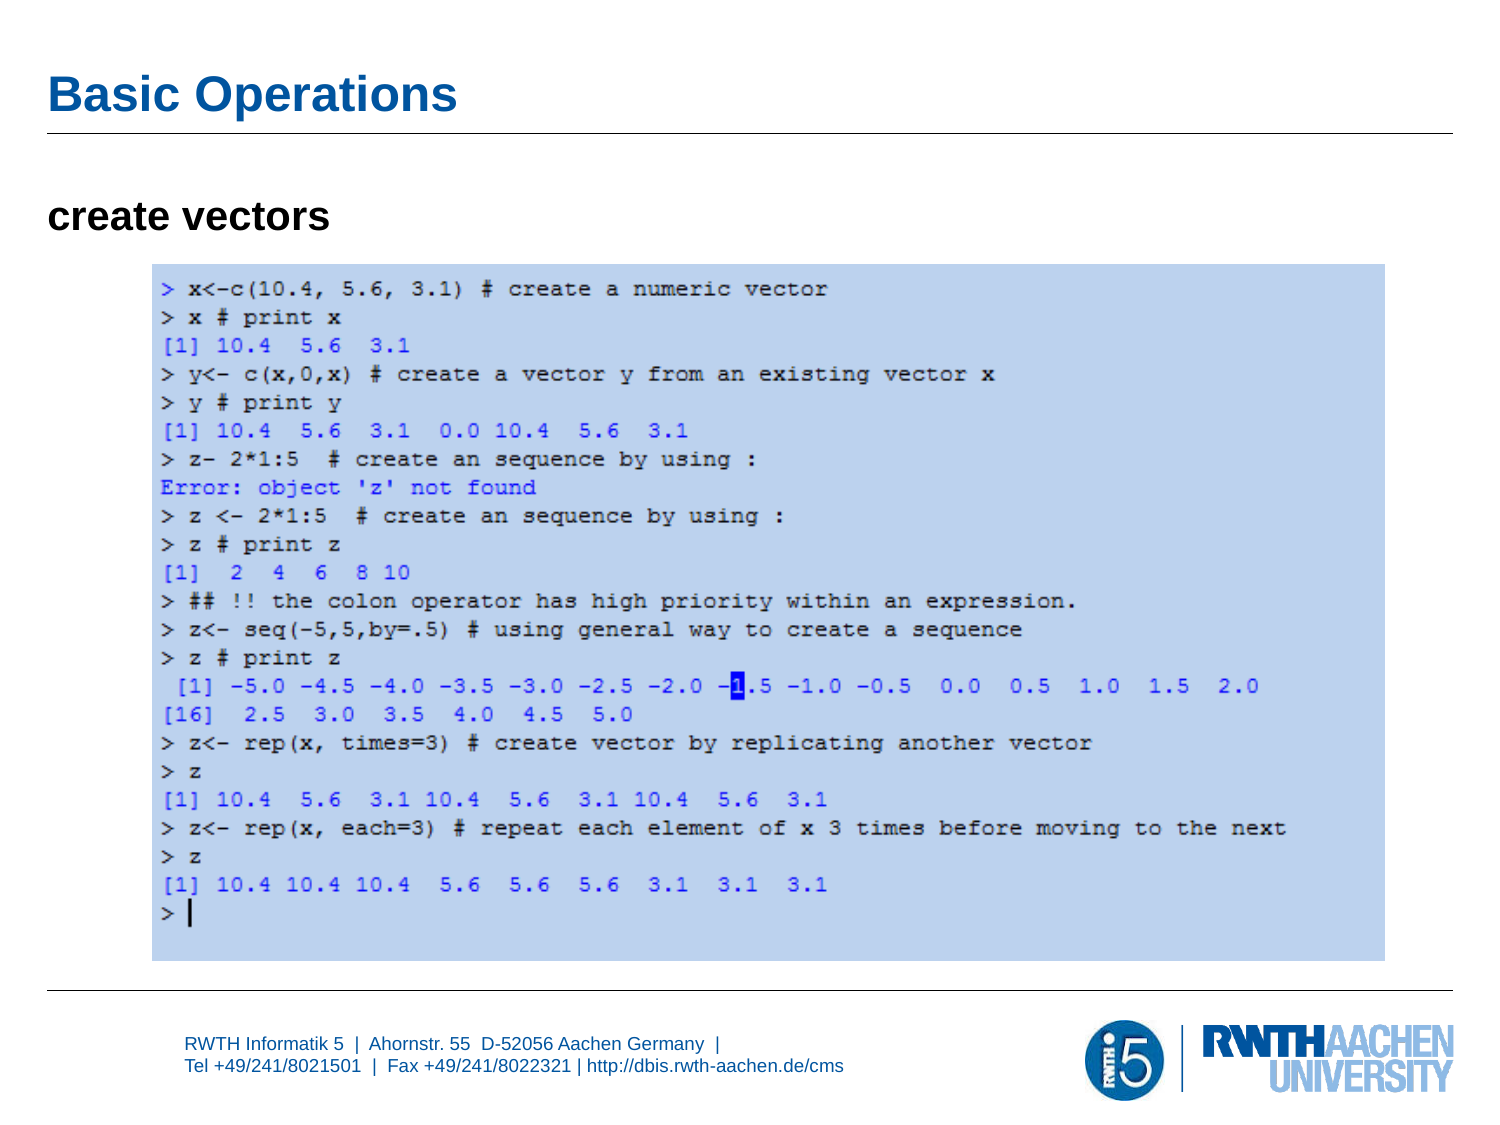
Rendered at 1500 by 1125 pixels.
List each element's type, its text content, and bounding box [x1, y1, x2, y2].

list create vectors [47, 188, 1453, 231]
picture [1085, 1020, 1165, 1101]
title Basic Operations [47, 33, 1453, 123]
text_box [152, 264, 1385, 961]
picture [1170, 991, 1474, 1125]
